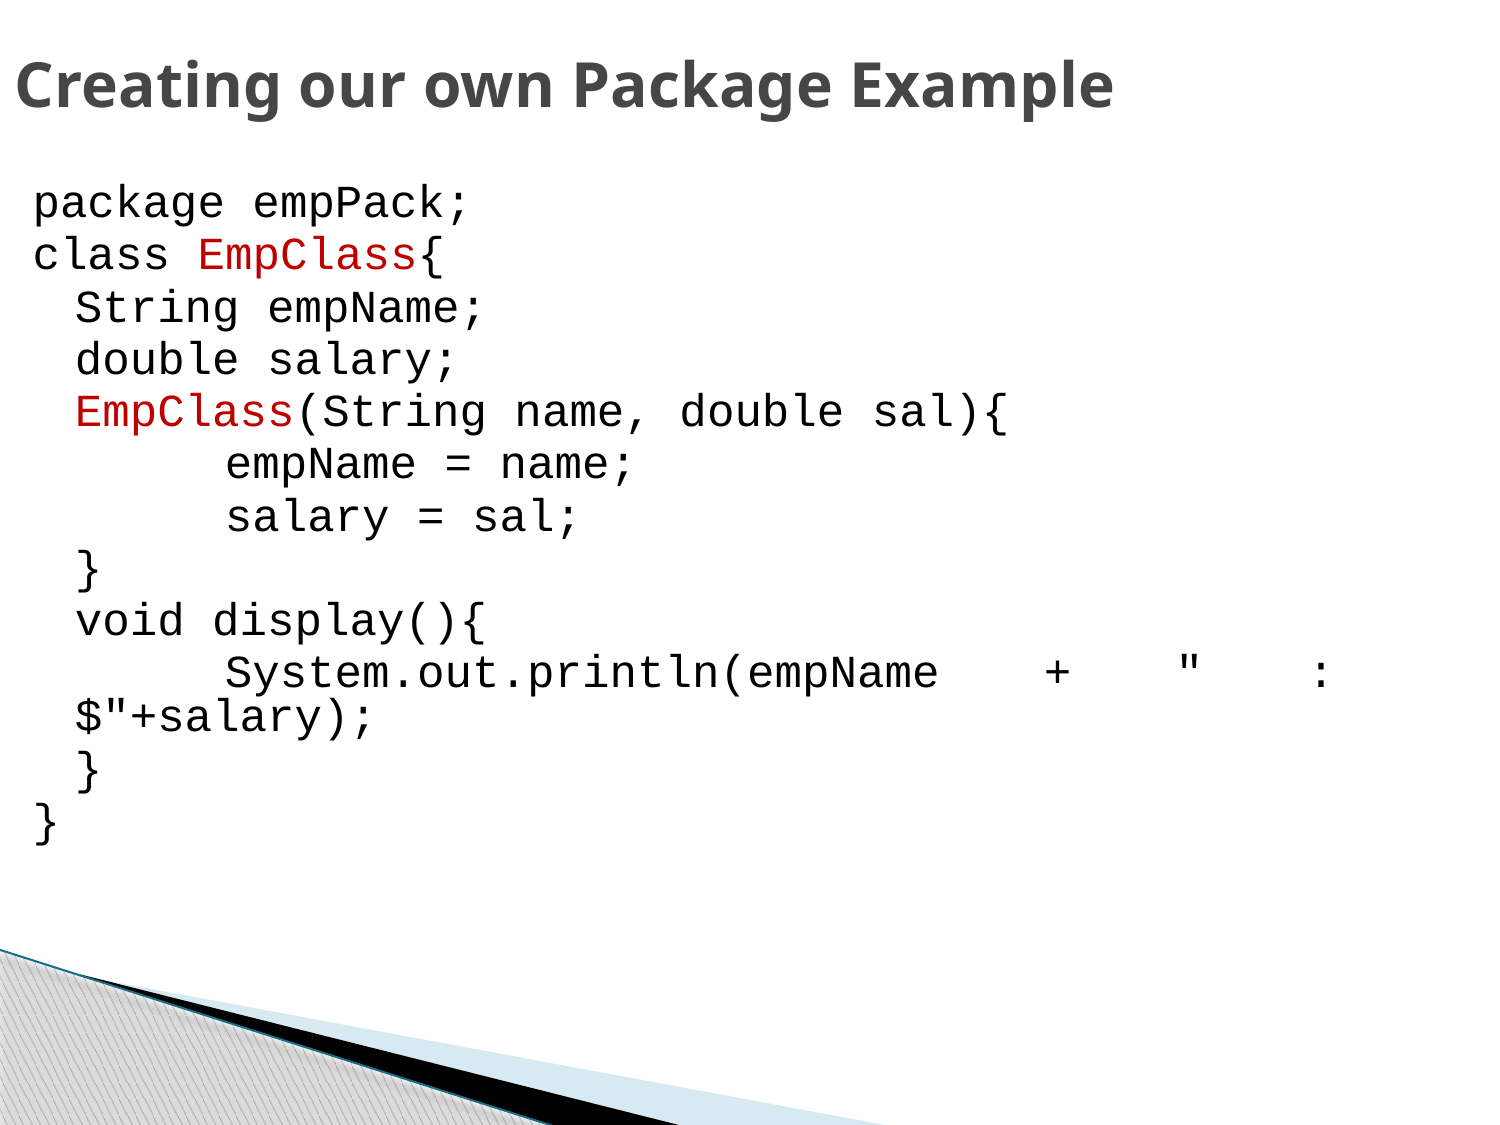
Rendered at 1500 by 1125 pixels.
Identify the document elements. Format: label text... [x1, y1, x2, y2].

list package empPack; class EmpClass{ String empName; double salary; EmpClass(String name, double sal){ empName = name; salary = sal; } void display(){ System.out.println(empName + " : $"+salary); } } [0, 174, 1350, 1000]
title Creating our own Package Example [0, 37, 1241, 129]
